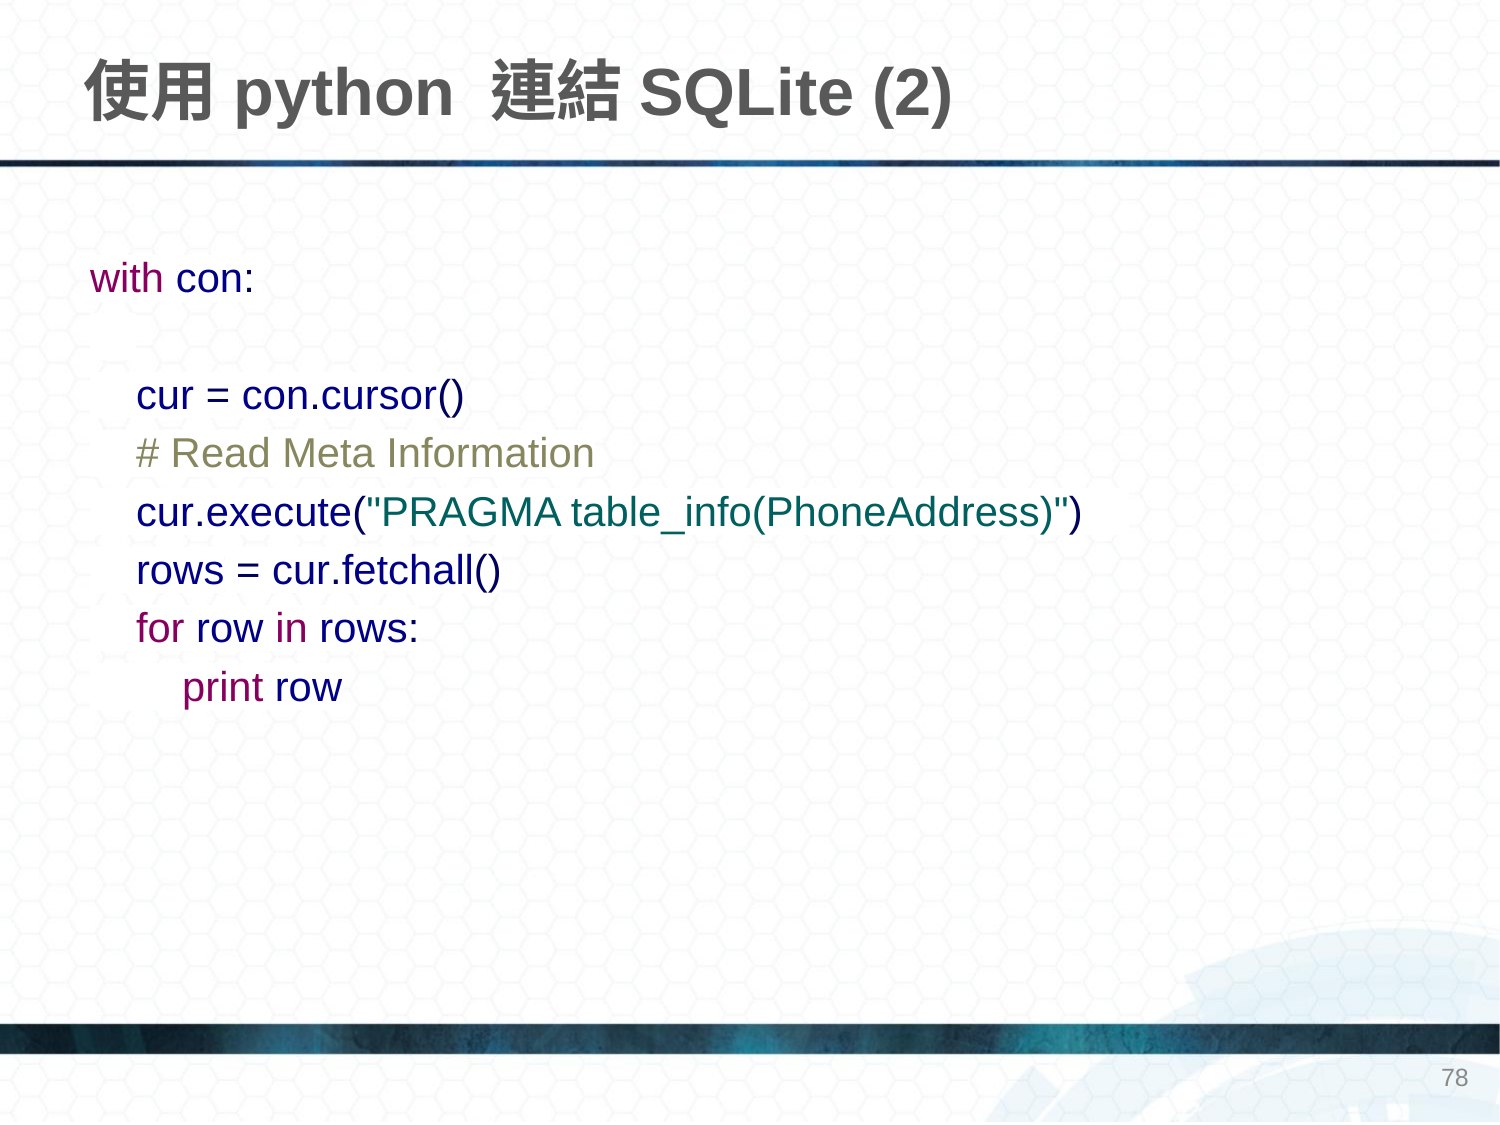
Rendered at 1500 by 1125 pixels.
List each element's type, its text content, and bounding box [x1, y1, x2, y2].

picture [0, 0, 1500, 1122]
list with con: cur = con.cursor() # Read Meta Information cur.execute("PRAGMA table_info(PhoneAddress)") rows = cur.fetchall() for row in rows: print row [75, 243, 1425, 1005]
slide_number 78 [1134, 1046, 1485, 1107]
title 使用python 連結SQLite (2) [69, 42, 1419, 135]
